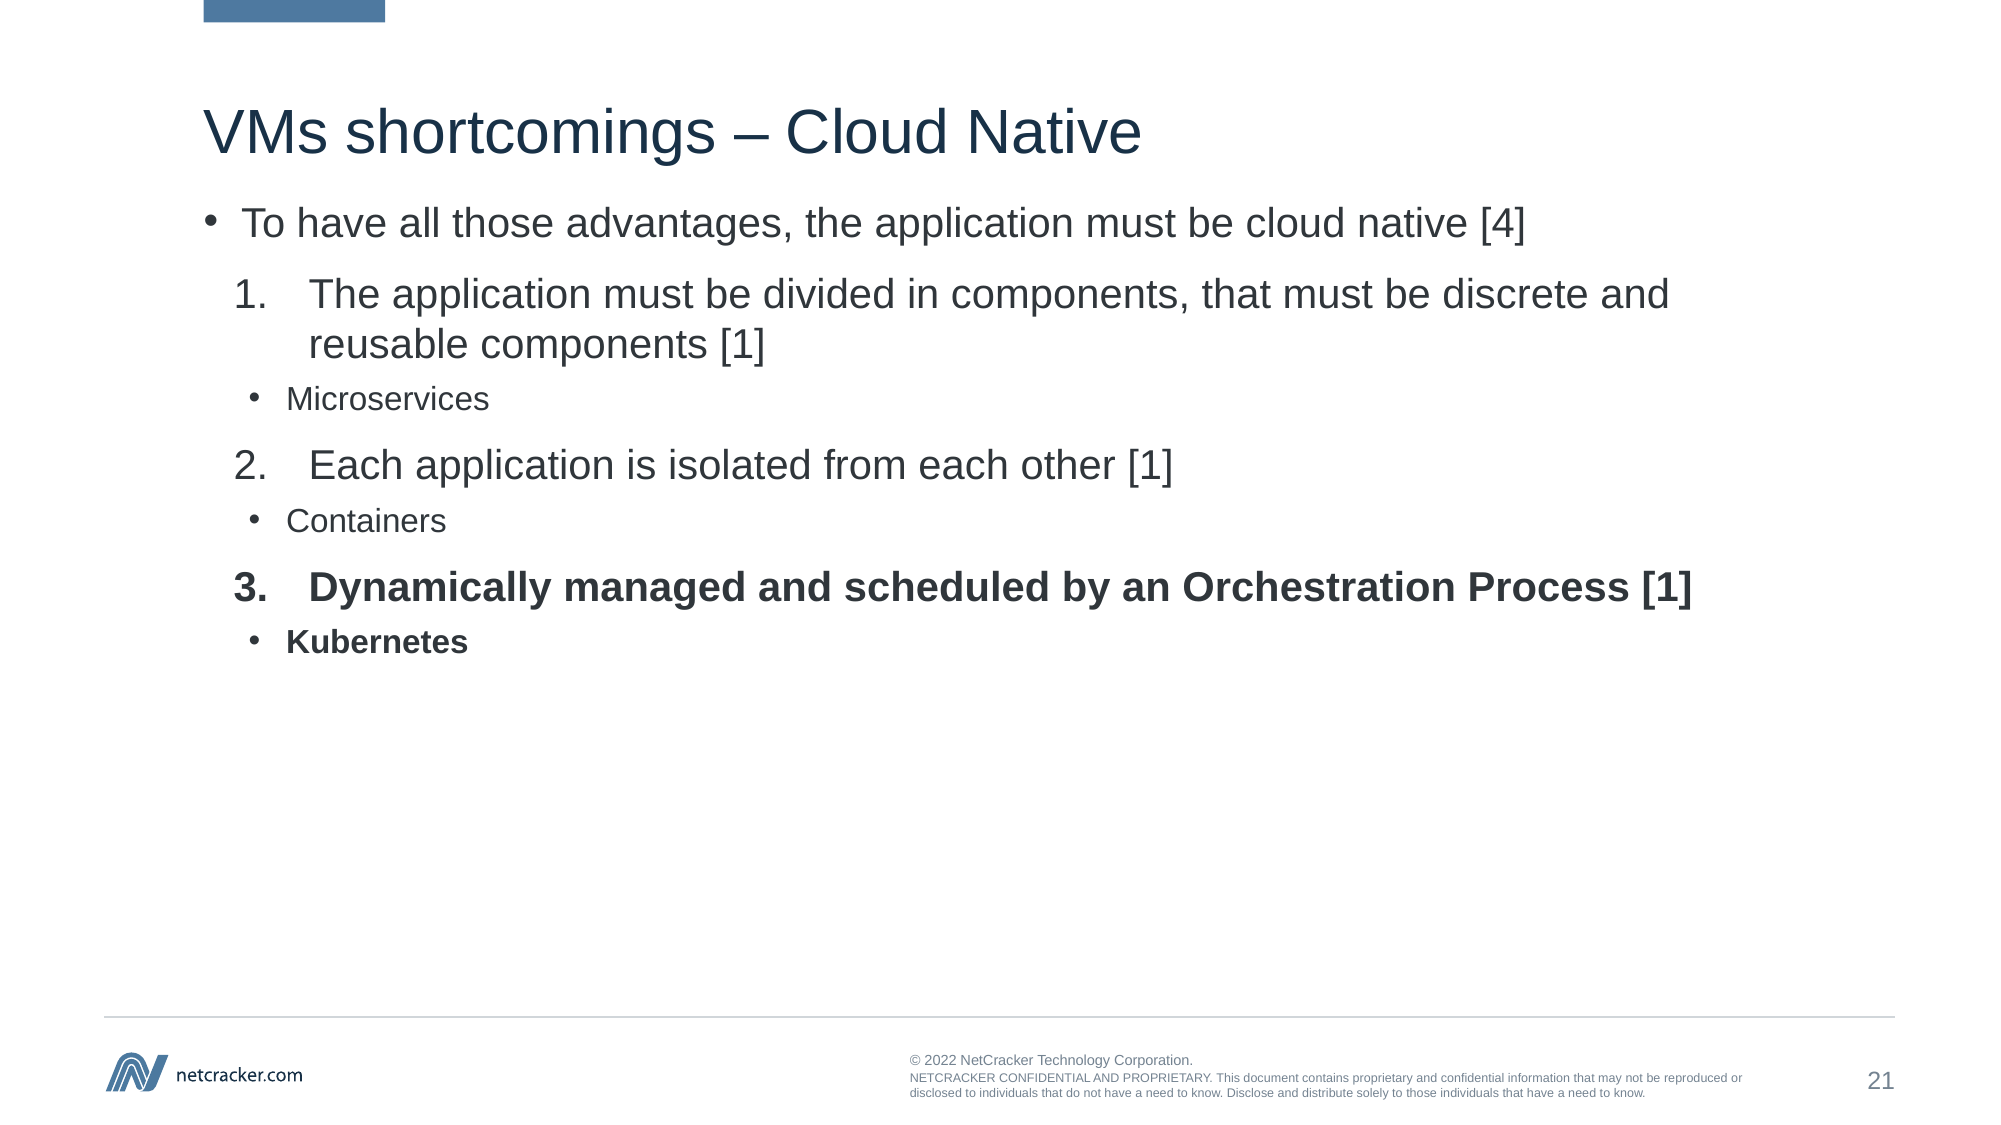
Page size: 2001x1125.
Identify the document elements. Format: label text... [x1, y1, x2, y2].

title VMs shortcomings – Cloud Native [203, 97, 1796, 170]
list To have all those advantages, the application must be cloud native [4] The application must be divided in components, that must be discrete and reusable components [1] Microservices Each application is isolated from each other [1] Containers Dynamically managed and scheduled by an Orchestration Process [1] Kubernetes [203, 195, 1796, 995]
